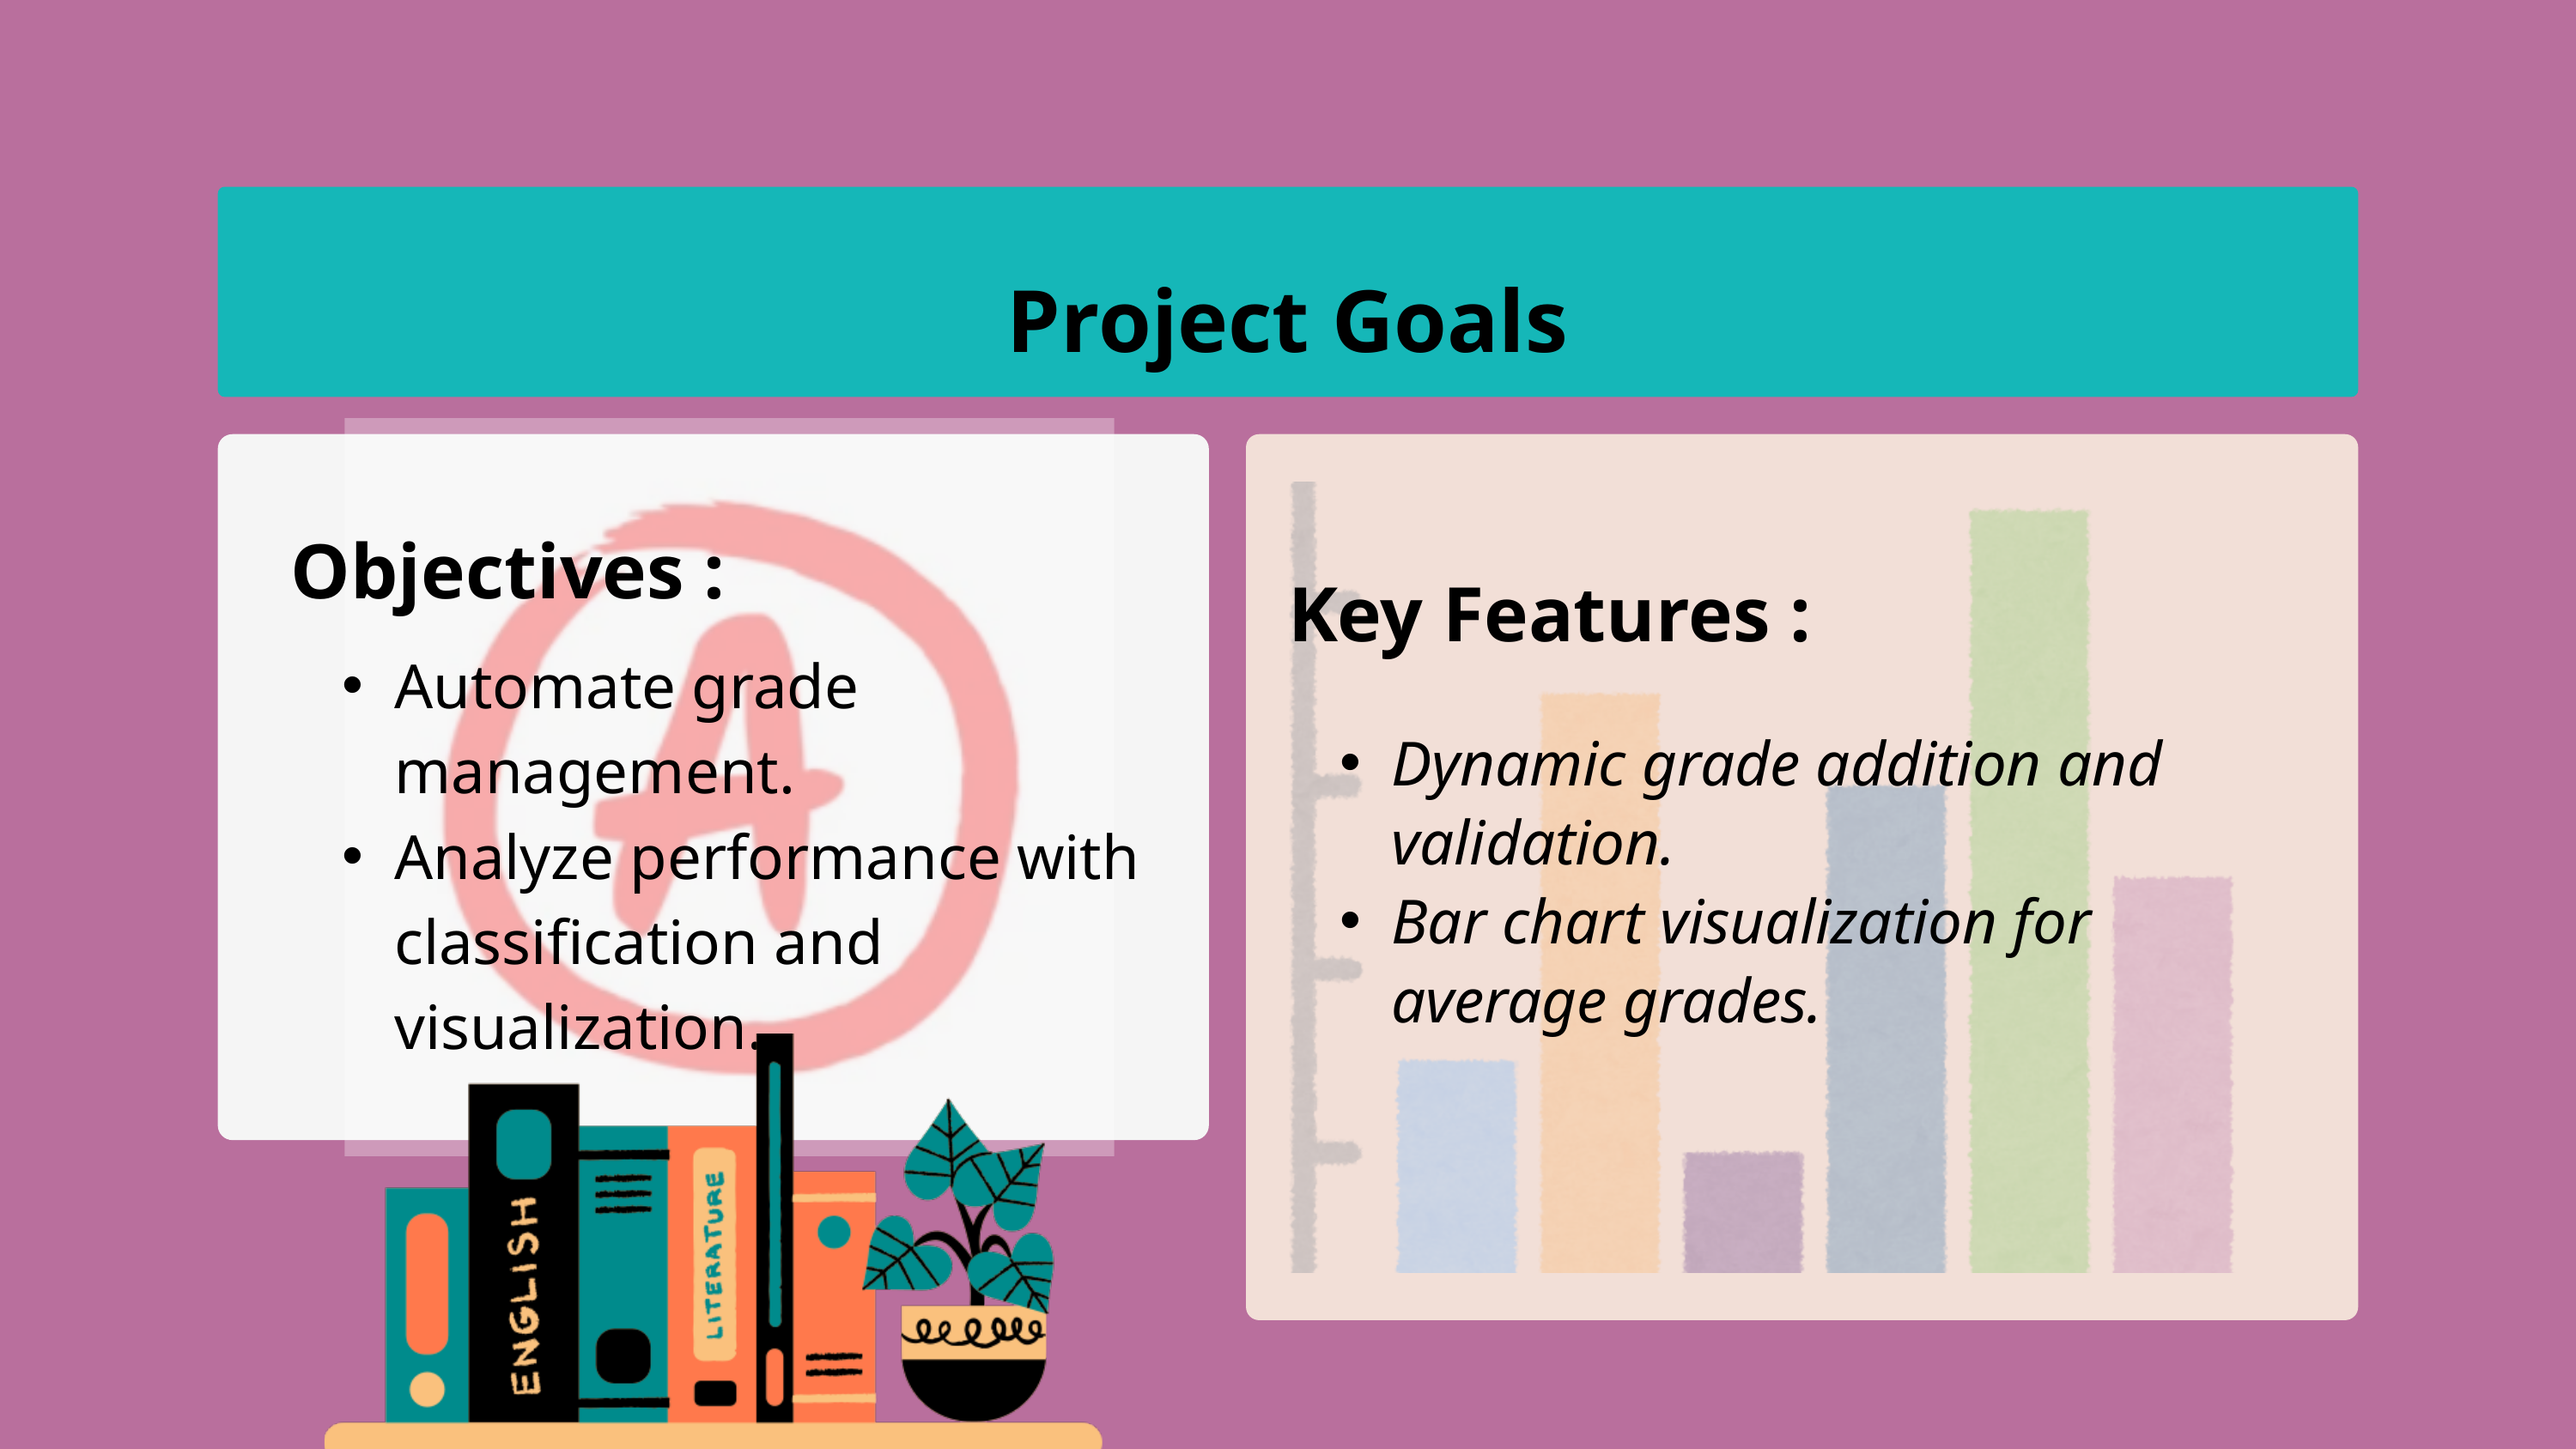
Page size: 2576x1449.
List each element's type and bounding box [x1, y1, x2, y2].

text_box [1245, 433, 2359, 1321]
text_box [1103, 1148, 1115, 1156]
text_box [217, 186, 2359, 397]
text_box [217, 433, 1210, 1141]
text_box [344, 418, 1115, 433]
text_box [324, 1148, 1103, 1449]
